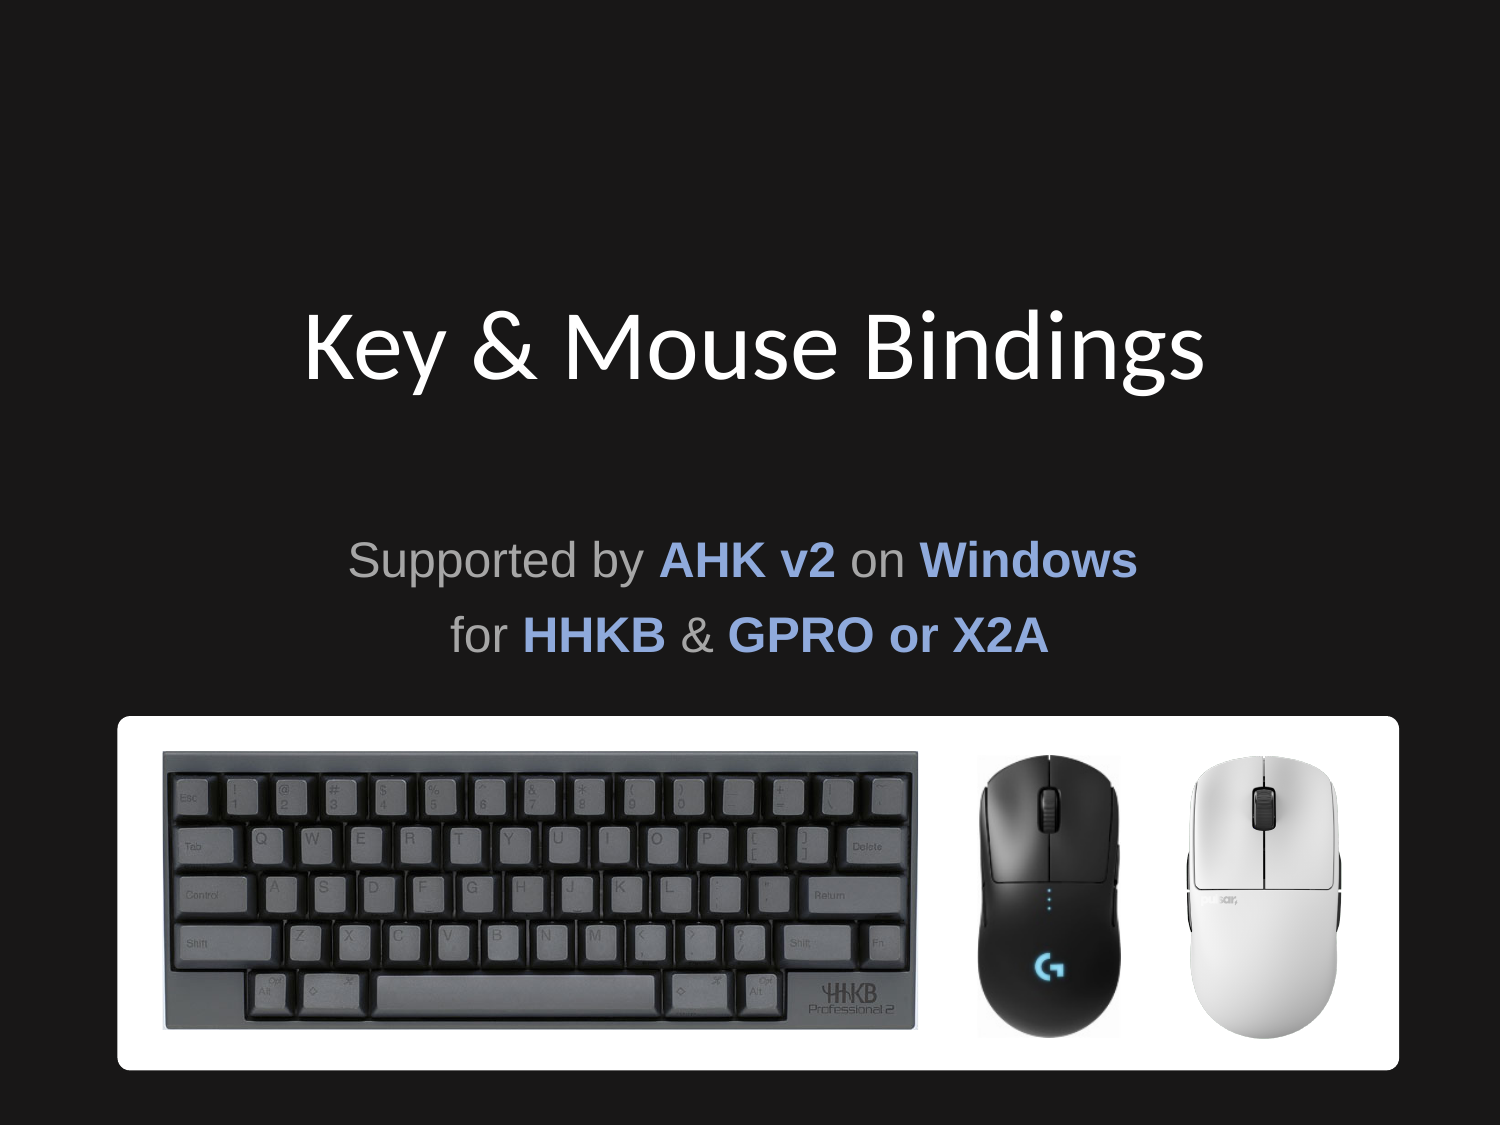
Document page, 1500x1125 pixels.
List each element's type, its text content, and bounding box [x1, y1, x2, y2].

text_box [116, 715, 1068, 1072]
title Key & Mouse Bindings [111, 184, 1400, 409]
subtitle Supported by AHK v2 on Windows for HHKB & GPRO or X2A [276, 527, 1224, 679]
picture [977, 704, 1459, 1095]
picture [162, 751, 919, 1030]
